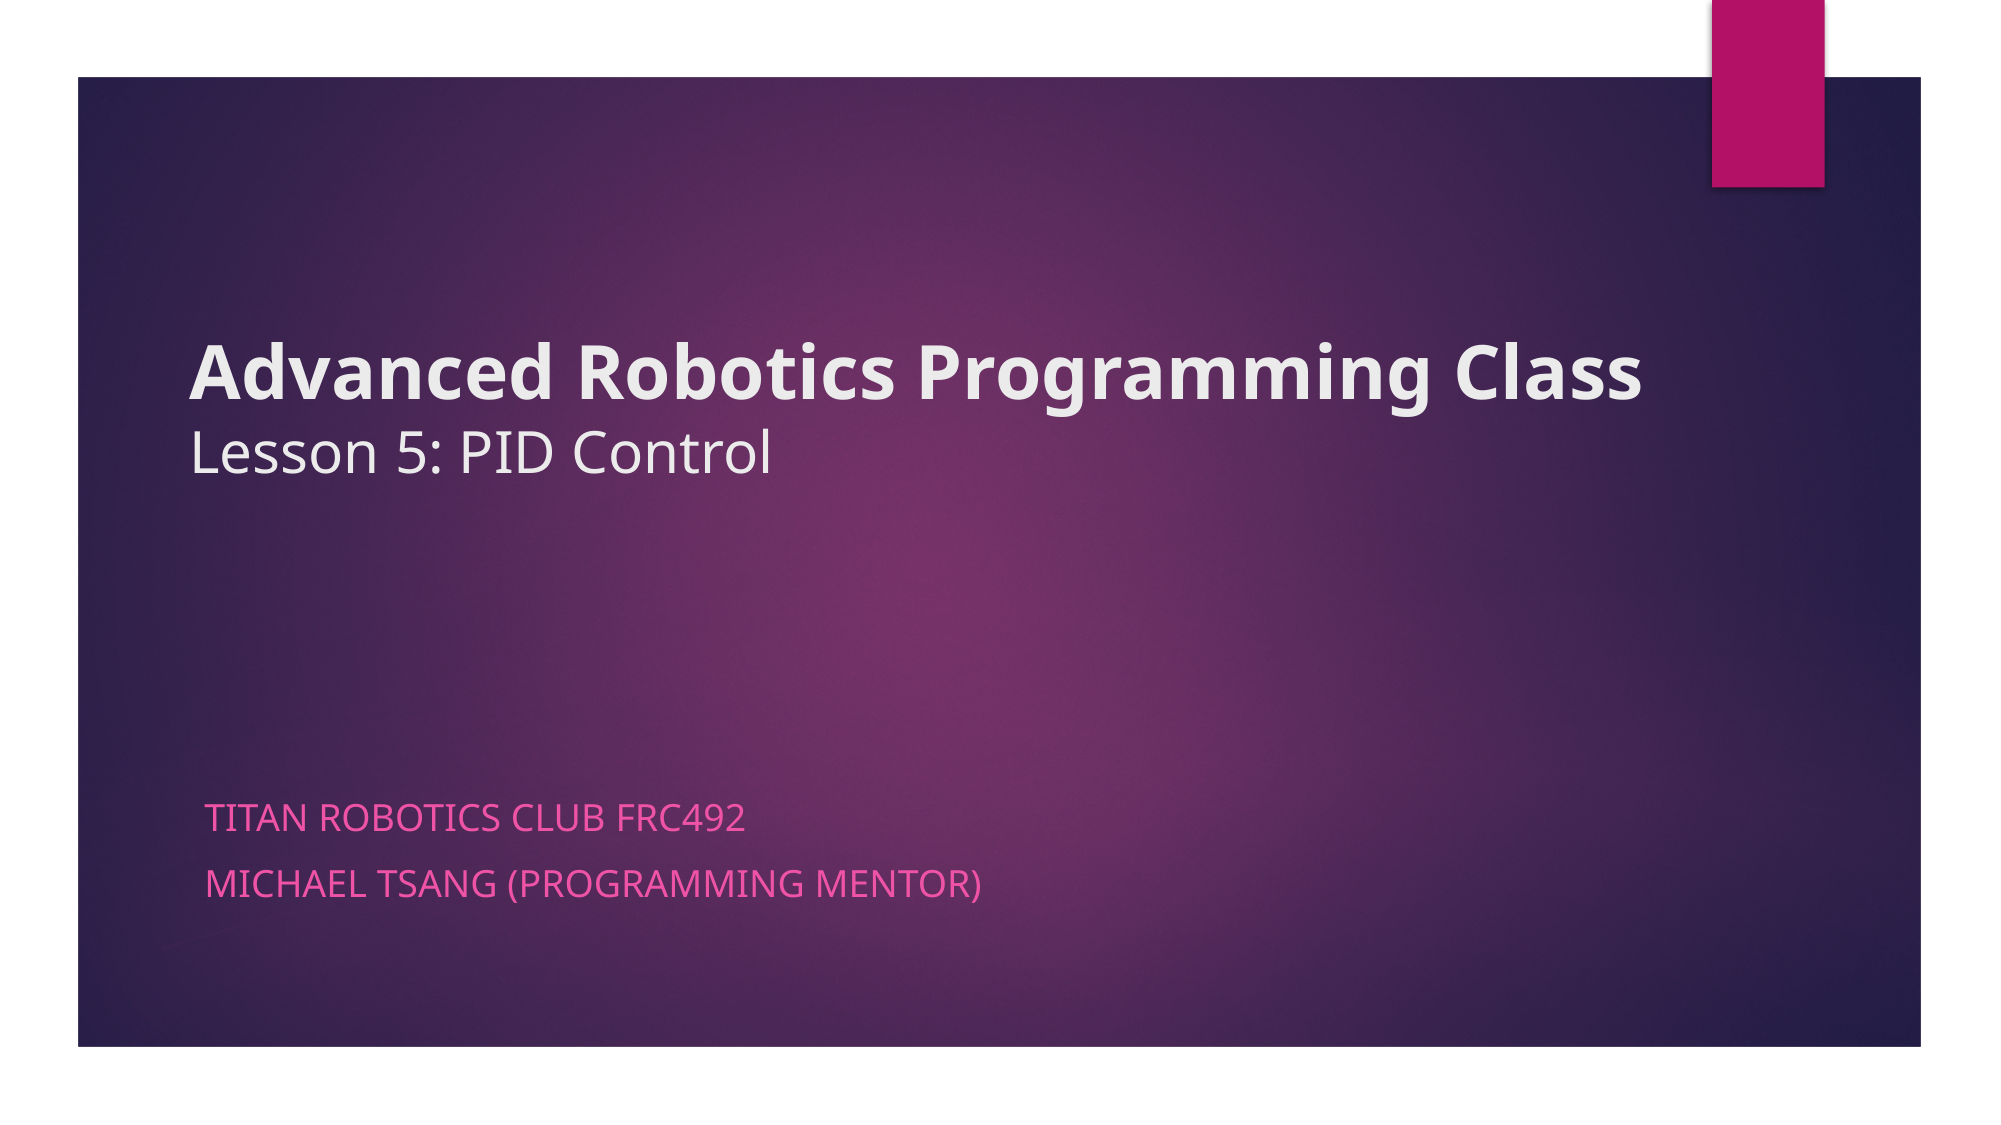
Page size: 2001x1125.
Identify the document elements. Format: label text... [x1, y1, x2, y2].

subtitle Titan Robotics Club FRC492 Michael Tsang (Programming Mentor) [189, 786, 1638, 928]
title Advanced Robotics Programming Class Lesson 5: PID Control [174, 360, 1798, 563]
